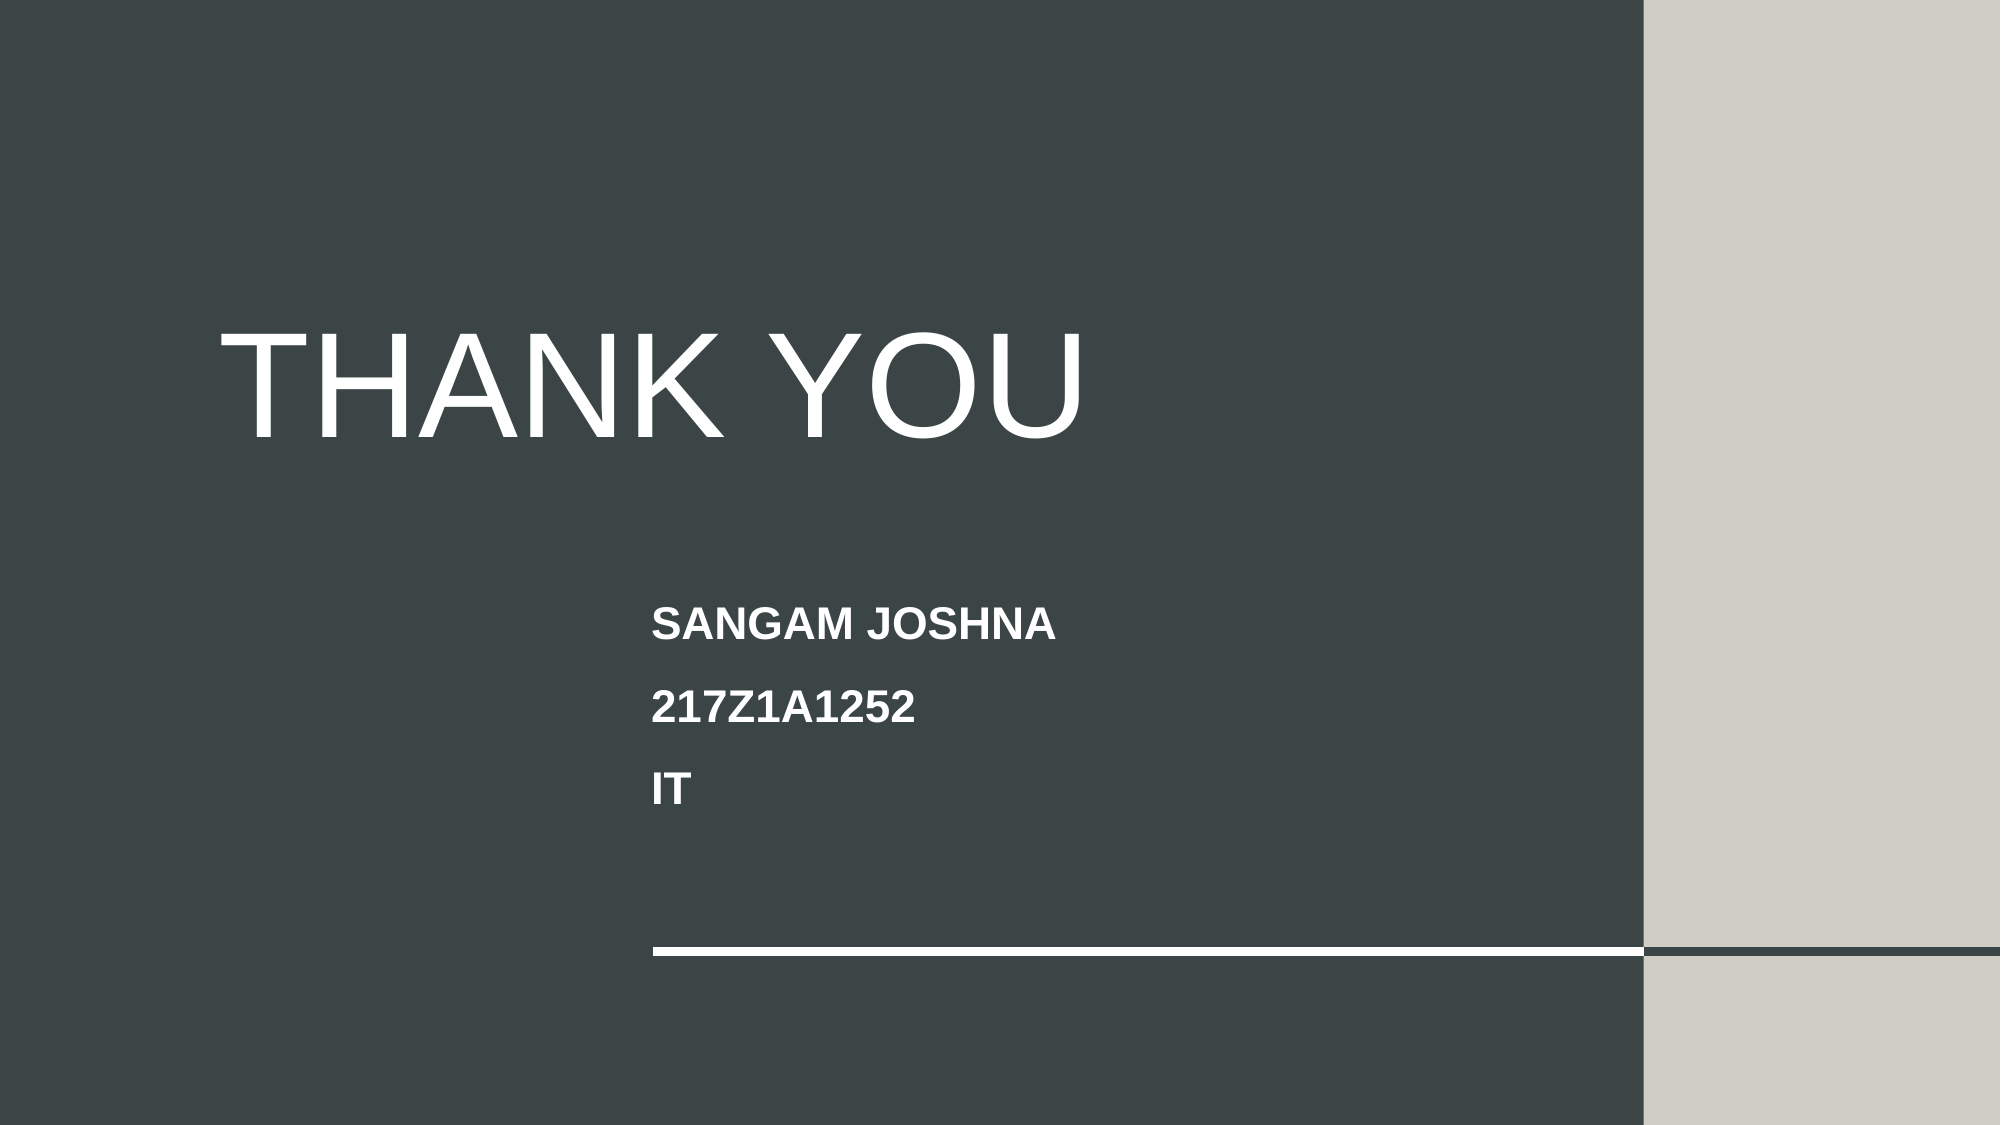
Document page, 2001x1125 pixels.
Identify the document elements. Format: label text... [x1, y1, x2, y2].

list SANGAM JOSHNA 217Z1A1252 IT [636, 559, 1416, 897]
title Thank You [203, 314, 1710, 595]
